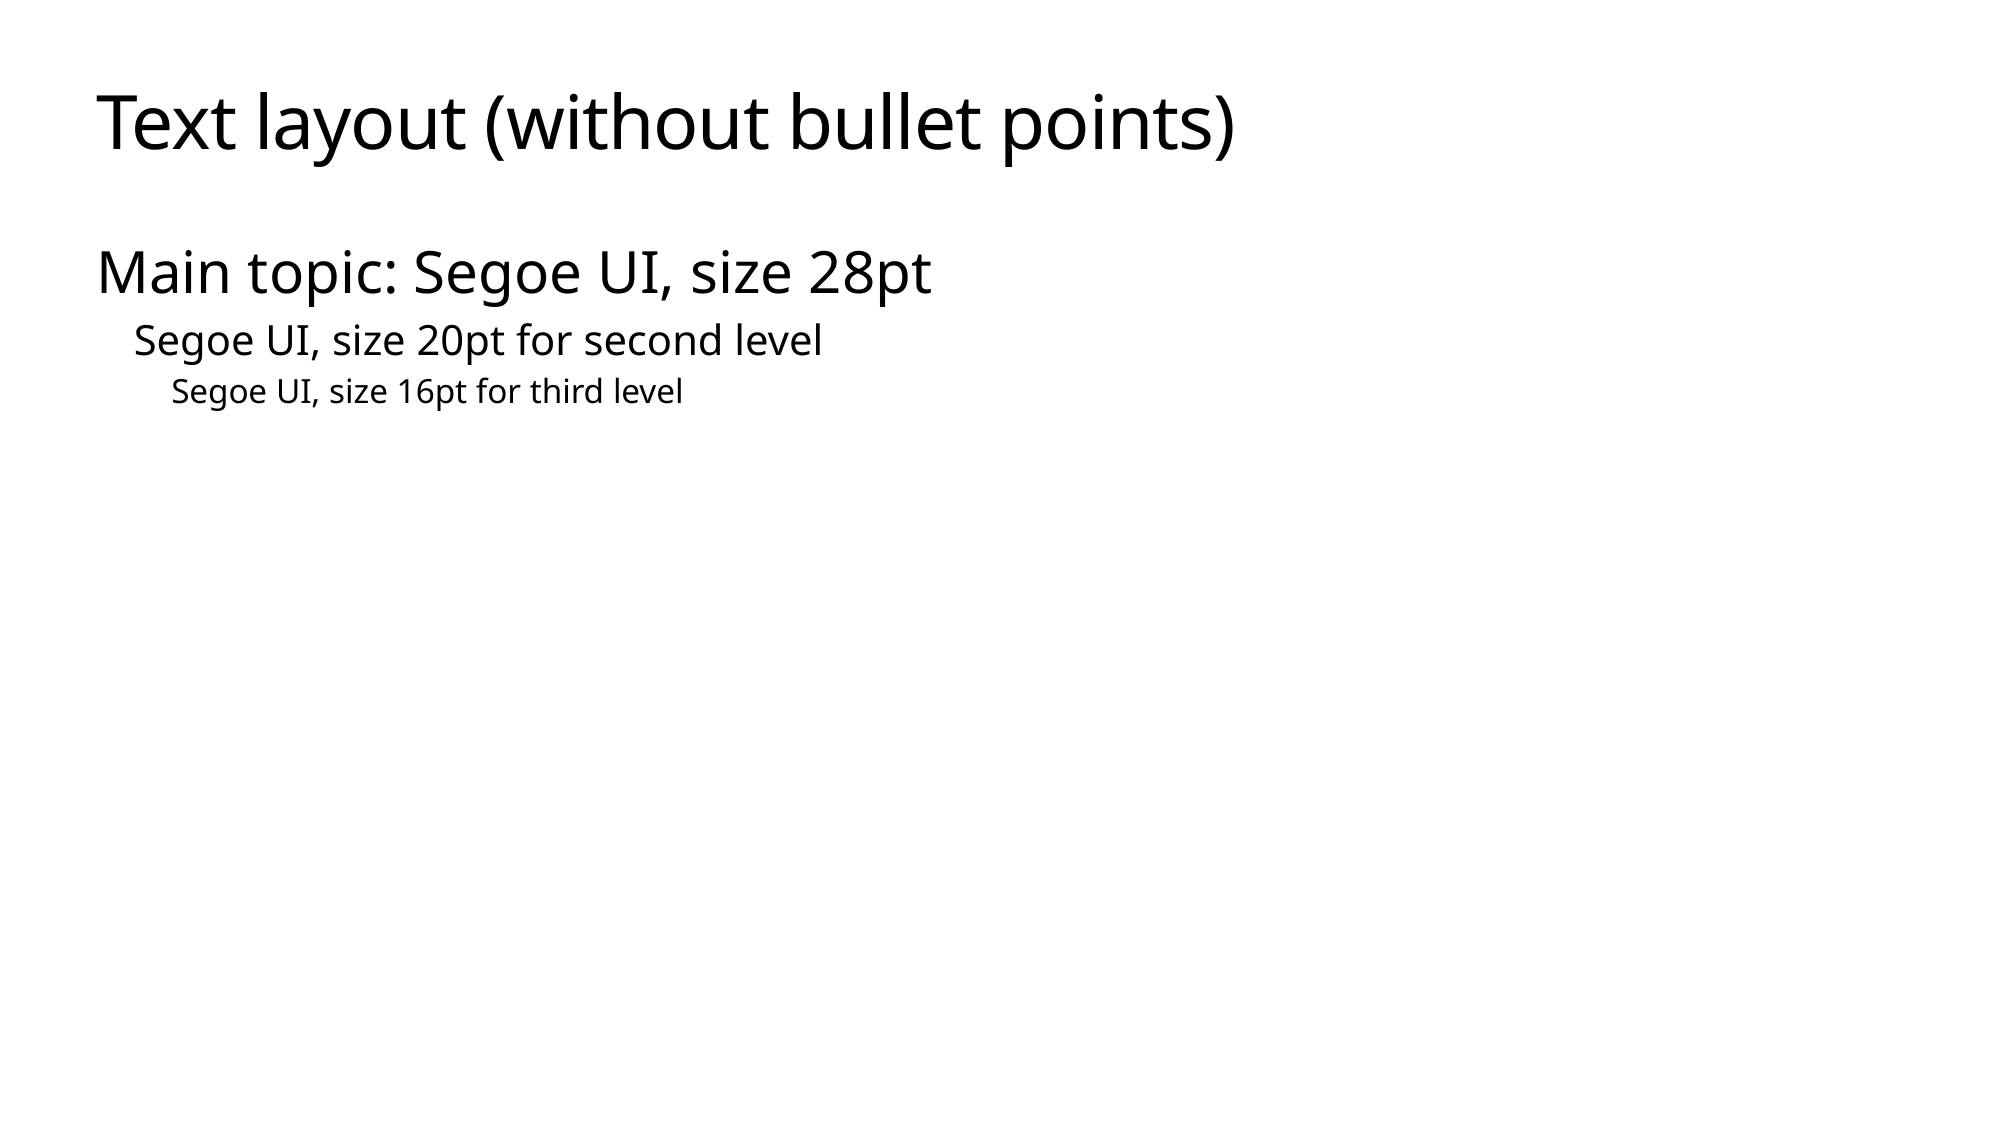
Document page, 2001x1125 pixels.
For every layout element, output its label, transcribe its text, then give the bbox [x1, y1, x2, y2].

title Text layout (without bullet points) [96, 75, 1904, 166]
list Main topic: Segoe UI, size 28pt Segoe UI, size 20pt for second level Segoe UI, size 16pt for third level [96, 235, 1904, 415]
